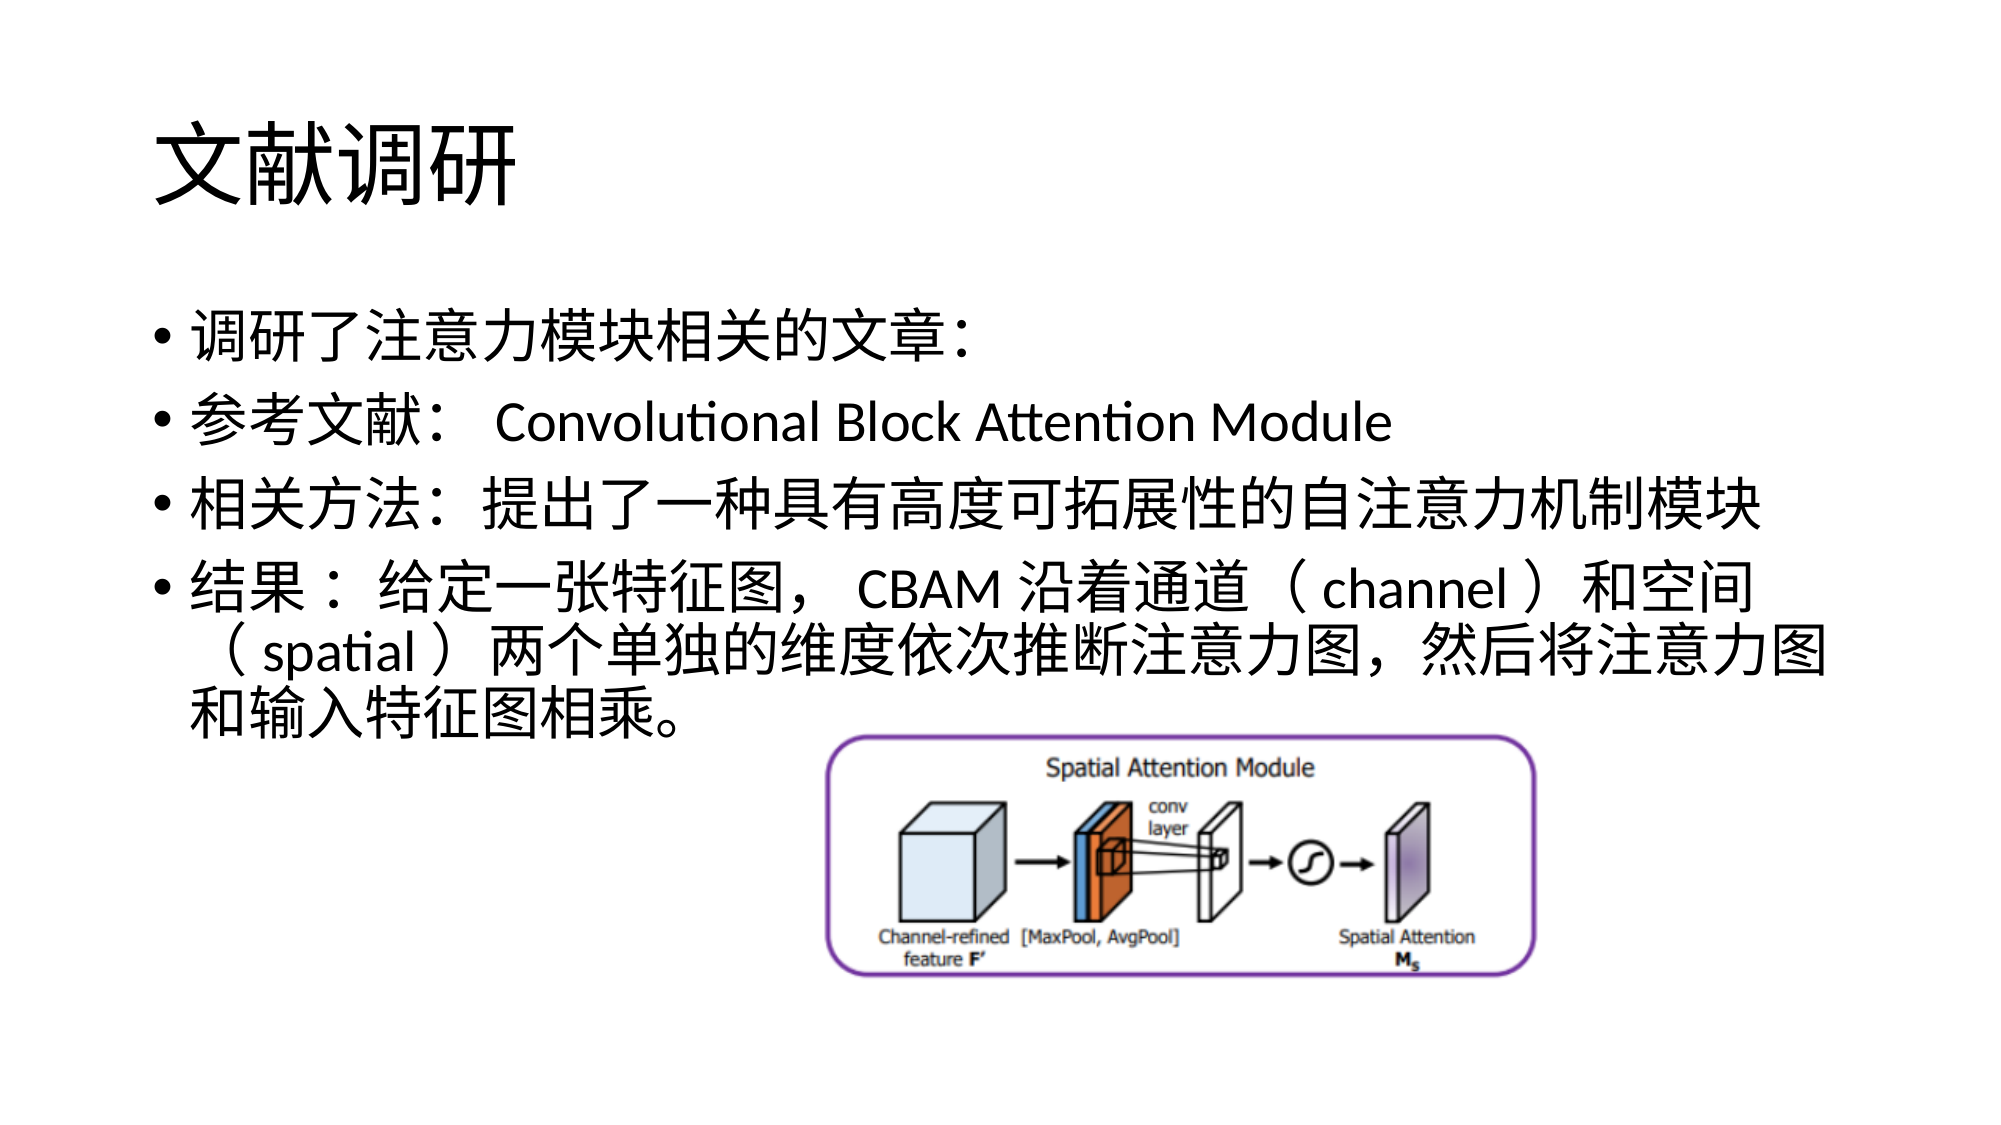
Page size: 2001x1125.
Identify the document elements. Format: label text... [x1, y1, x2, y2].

picture [778, 713, 1580, 995]
list 调研了注意力模块相关的文章： 参考文献：Convolutional Block Attention Module 相关方法：提出了一种具有高度可拓展性的自注意力机制模块 结果 ：给定一张特征图，CBAM沿着通道（channel）和空间（spatial）两个单独的维度依次推断注意力图，然后将注意力图和输入特征图相乘。 [137, 299, 1863, 1014]
title 文献调研 [137, 59, 1863, 278]
